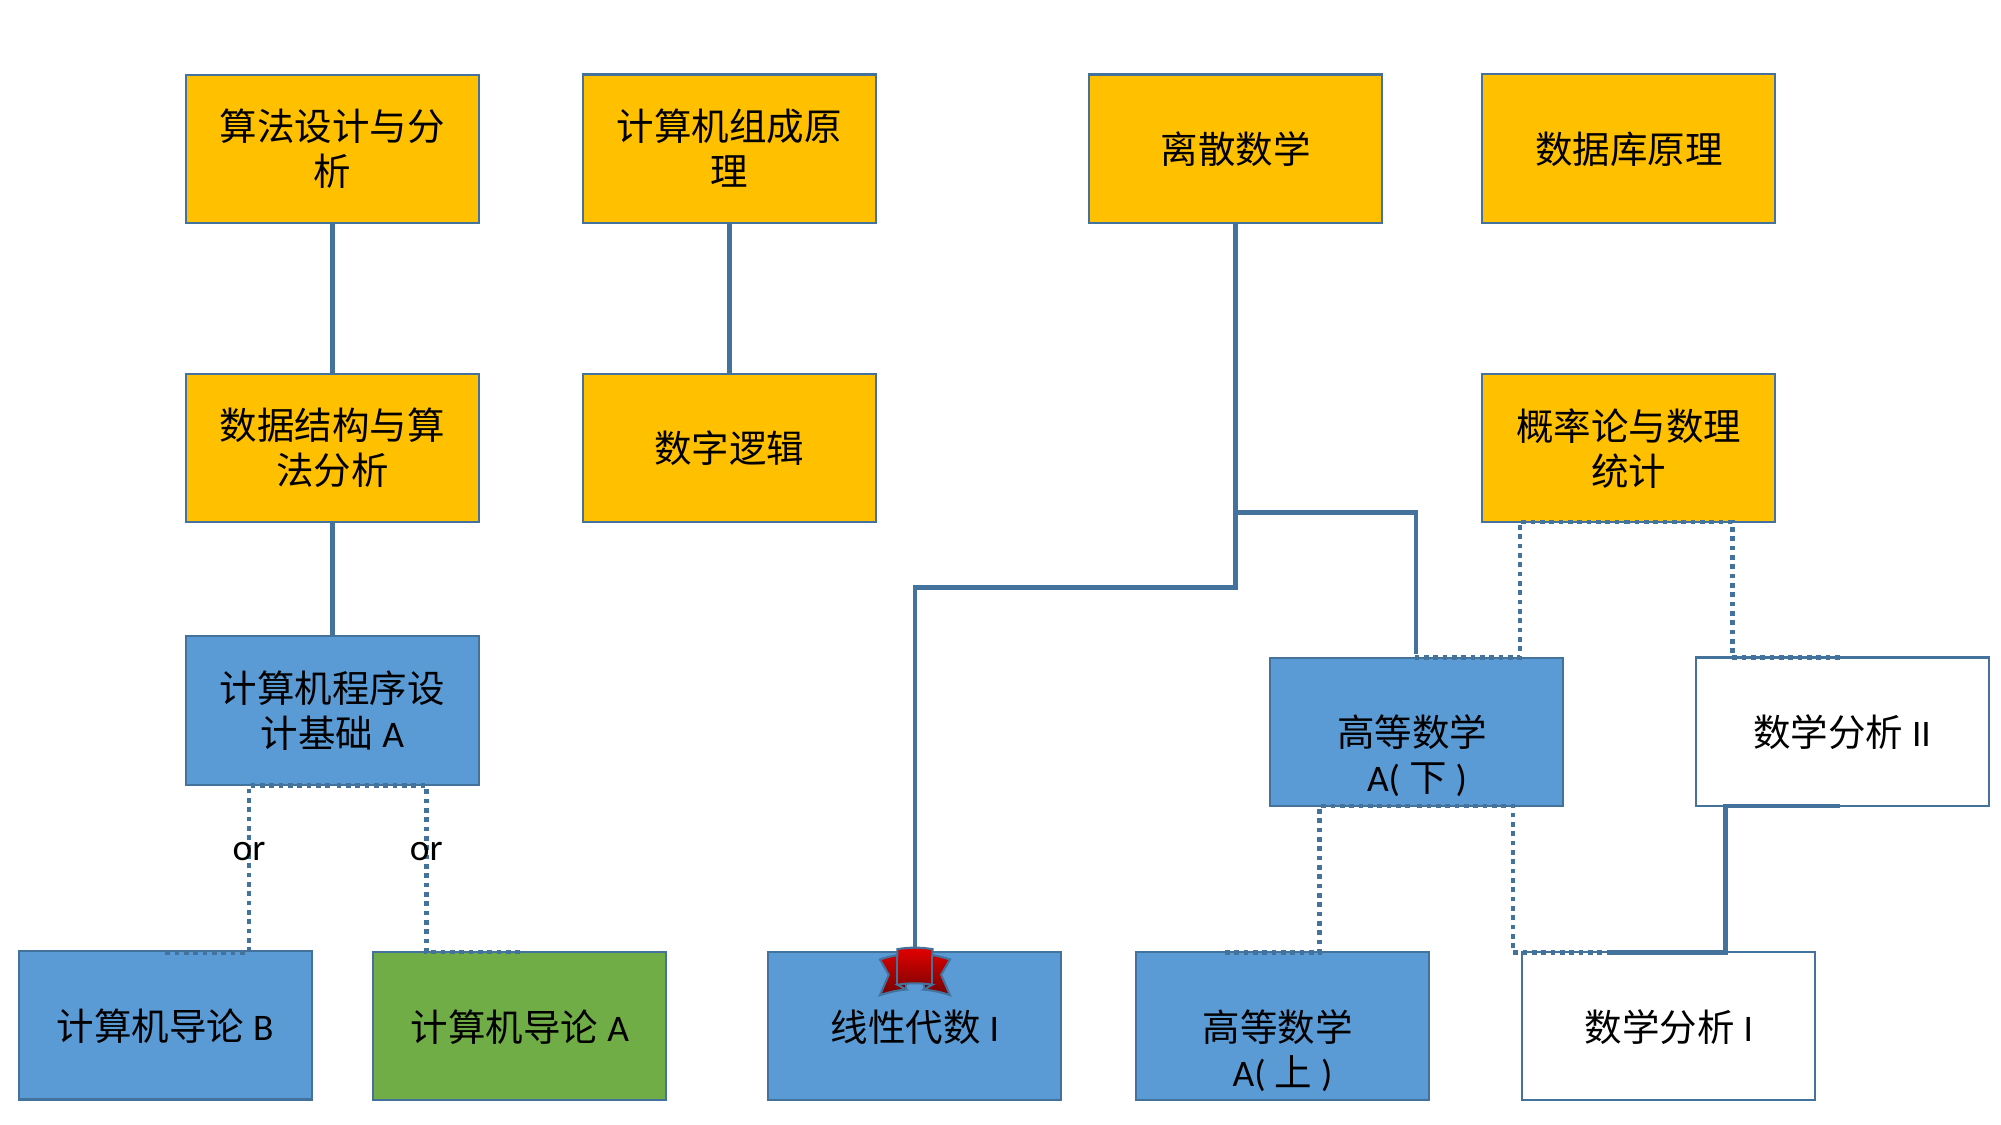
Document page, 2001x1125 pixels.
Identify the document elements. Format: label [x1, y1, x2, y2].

text_box [18, 951, 312, 1100]
text_box [582, 373, 876, 523]
text_box [1522, 952, 1816, 1101]
text_box [1695, 657, 1989, 806]
text_box [1452, 484, 1588, 696]
text_box [1439, 780, 1587, 978]
text_box [1246, 784, 1393, 974]
text_box [1088, 74, 1382, 223]
text_box [185, 373, 479, 522]
text_box [1652, 765, 1799, 994]
text_box [185, 636, 479, 785]
text_box [1664, 482, 1801, 698]
text_box [896, 946, 934, 952]
text_box [1482, 373, 1776, 522]
text_box [582, 74, 876, 223]
text_box [373, 952, 667, 1101]
text_box [165, 785, 333, 953]
text_box [1482, 74, 1776, 223]
text_box [1184, 422, 1468, 603]
text_box [1135, 952, 1429, 1101]
text_box [1270, 657, 1564, 806]
text_box [768, 952, 1062, 1101]
text_box [342, 775, 510, 963]
text_box [185, 74, 479, 223]
text_box [710, 427, 1441, 748]
